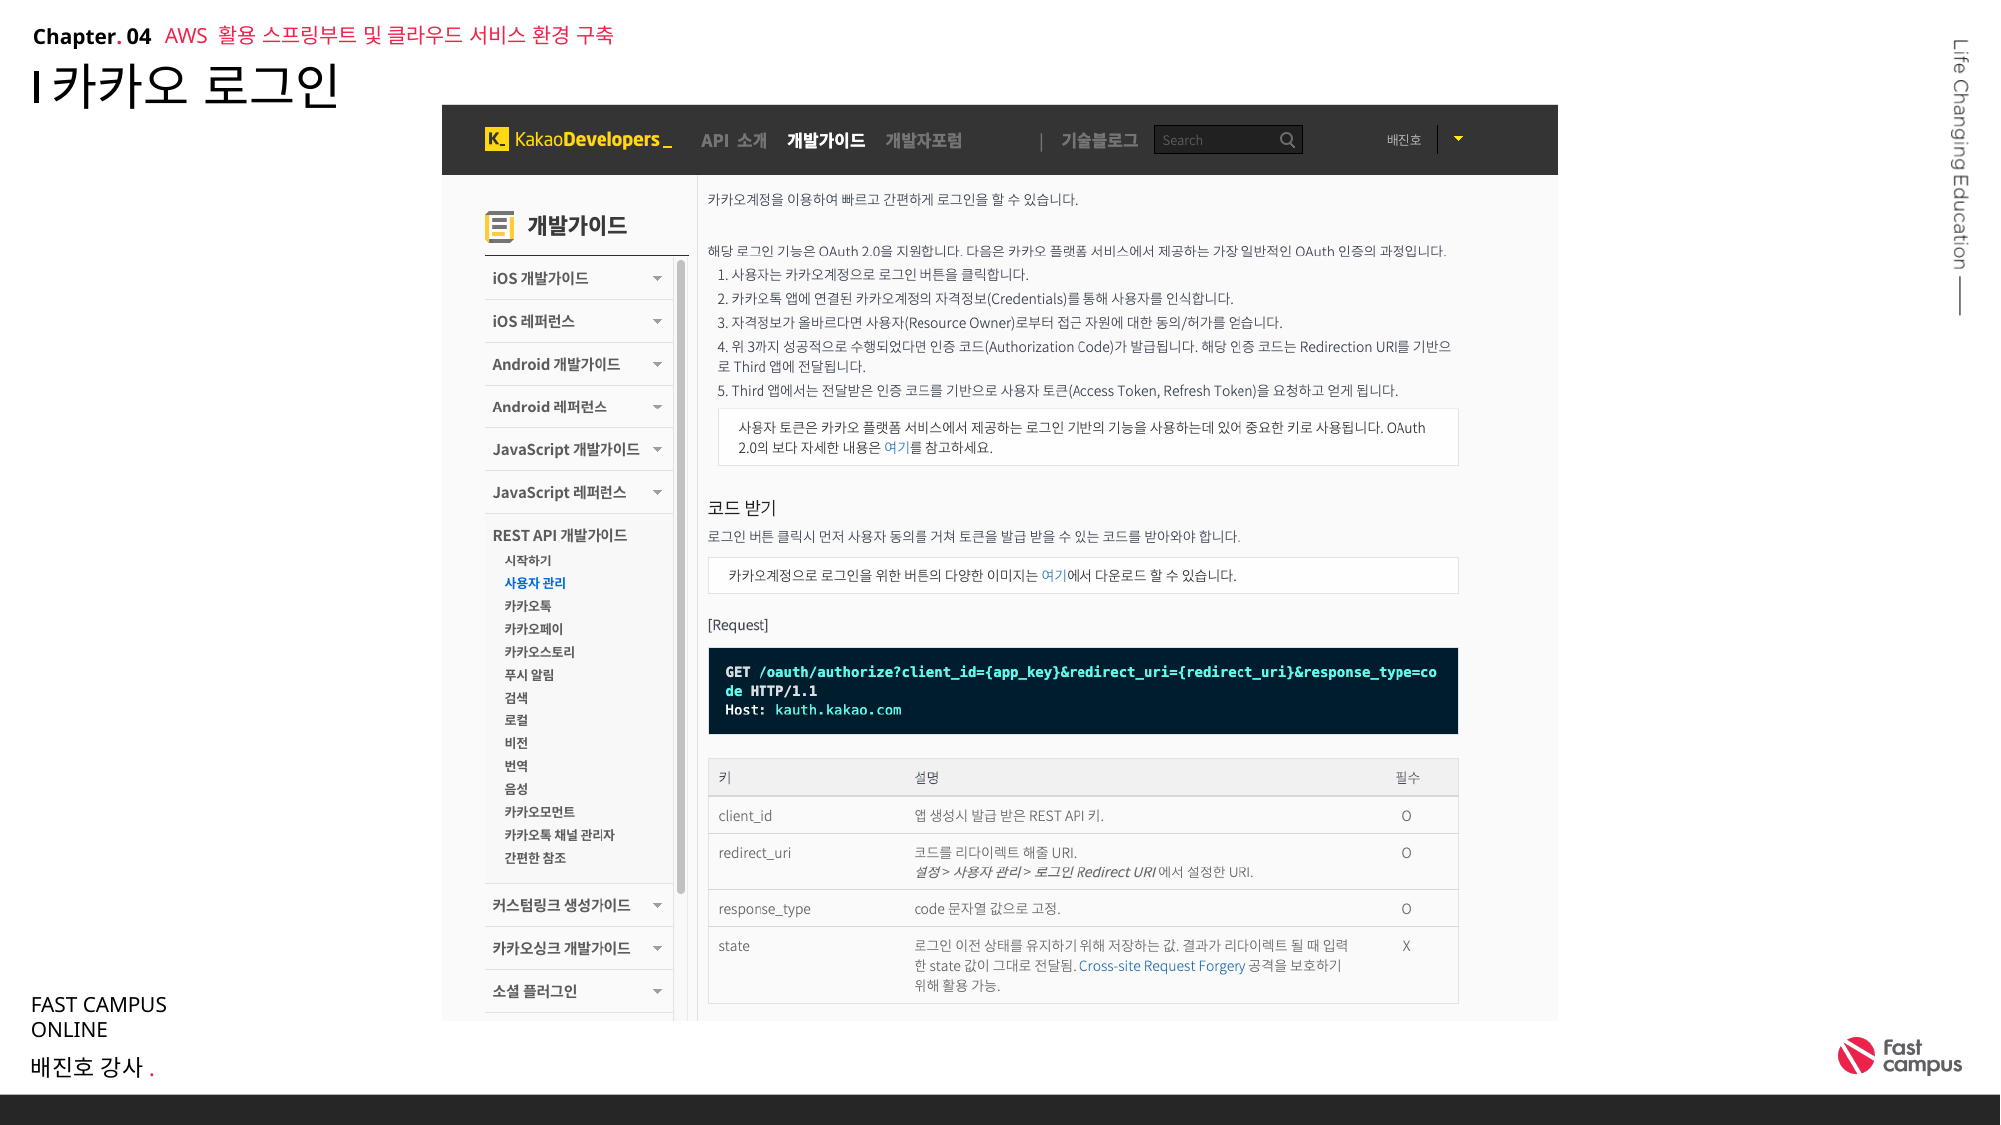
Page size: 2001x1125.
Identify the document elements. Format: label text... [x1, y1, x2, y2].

title 카카오 로그인 [36, 54, 1830, 111]
list AWS 활용 스프링부트 및 클라우드 서비스 환경 구축 [150, 18, 674, 54]
picture [1838, 1037, 1962, 1076]
picture [1942, 23, 1981, 316]
list 04 [111, 18, 150, 54]
picture [442, 103, 1558, 1021]
